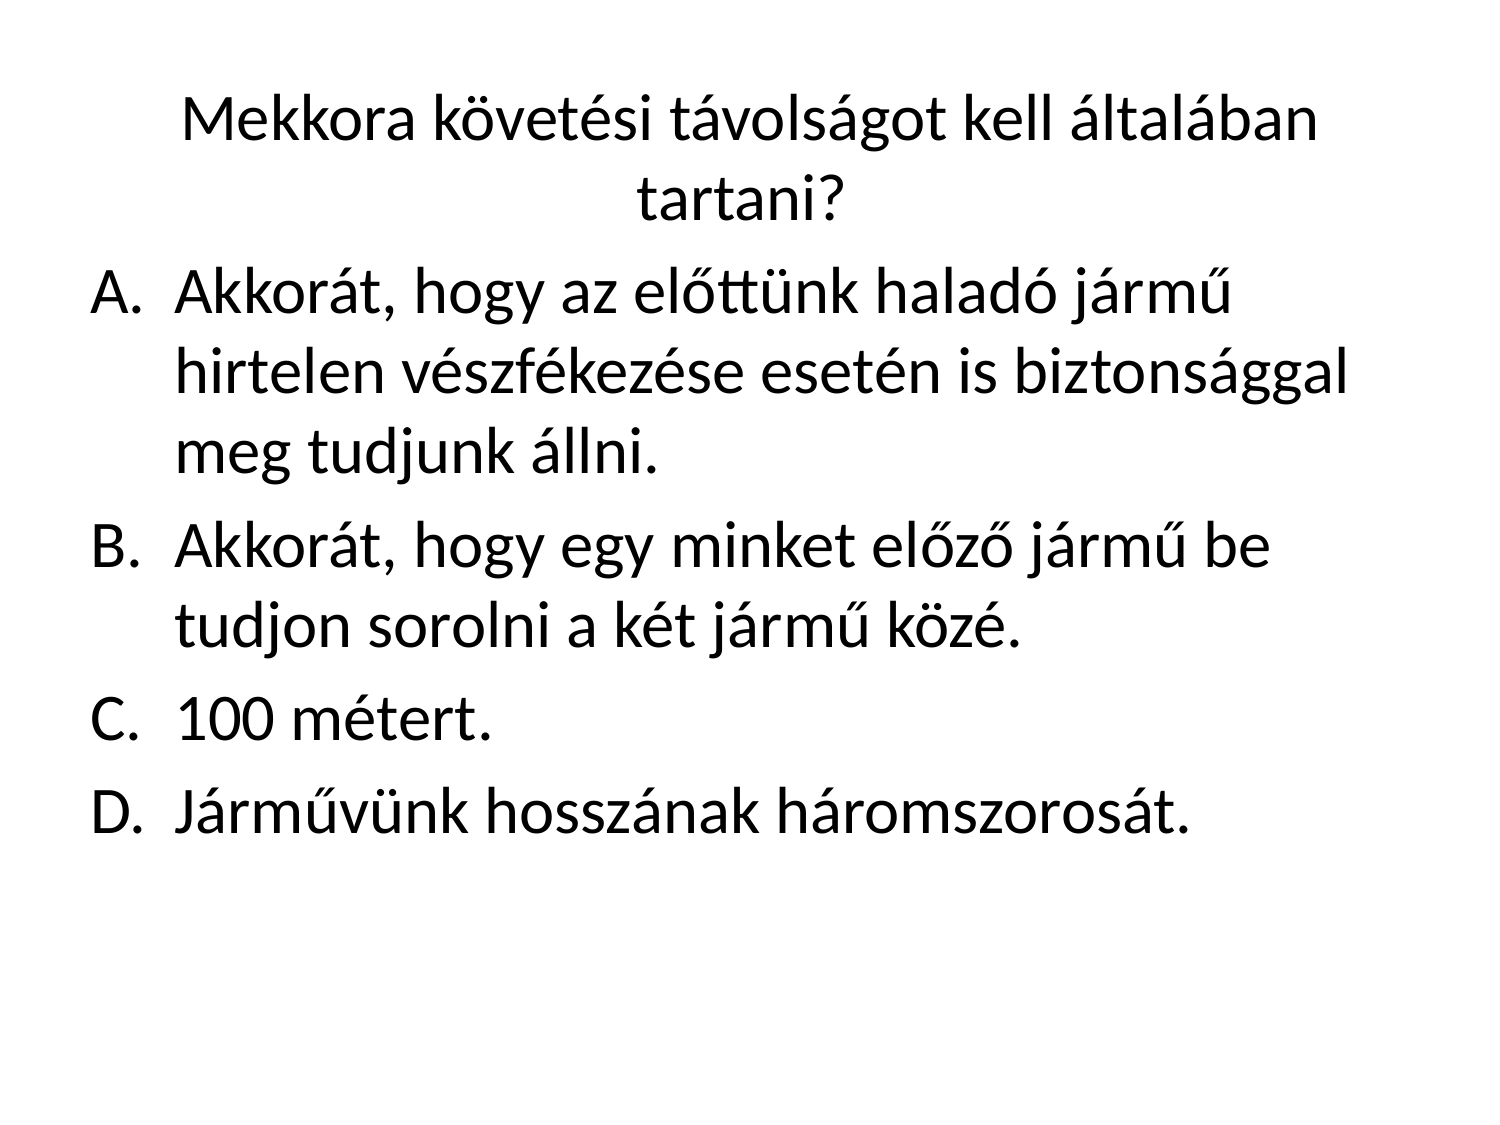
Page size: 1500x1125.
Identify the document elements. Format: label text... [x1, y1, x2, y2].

list Mekkora követési távolságot kell általában tartani? Akkorát, hogy az előttünk haladó jármű hirtelen vészfékezése esetén is biztonsággal meg tudjunk állni. Akkorát, hogy egy minket előző jármű be tudjon sorolni a két jármű közé. 100 métert. Járművünk hosszának háromszorosát. [75, 66, 1425, 1005]
